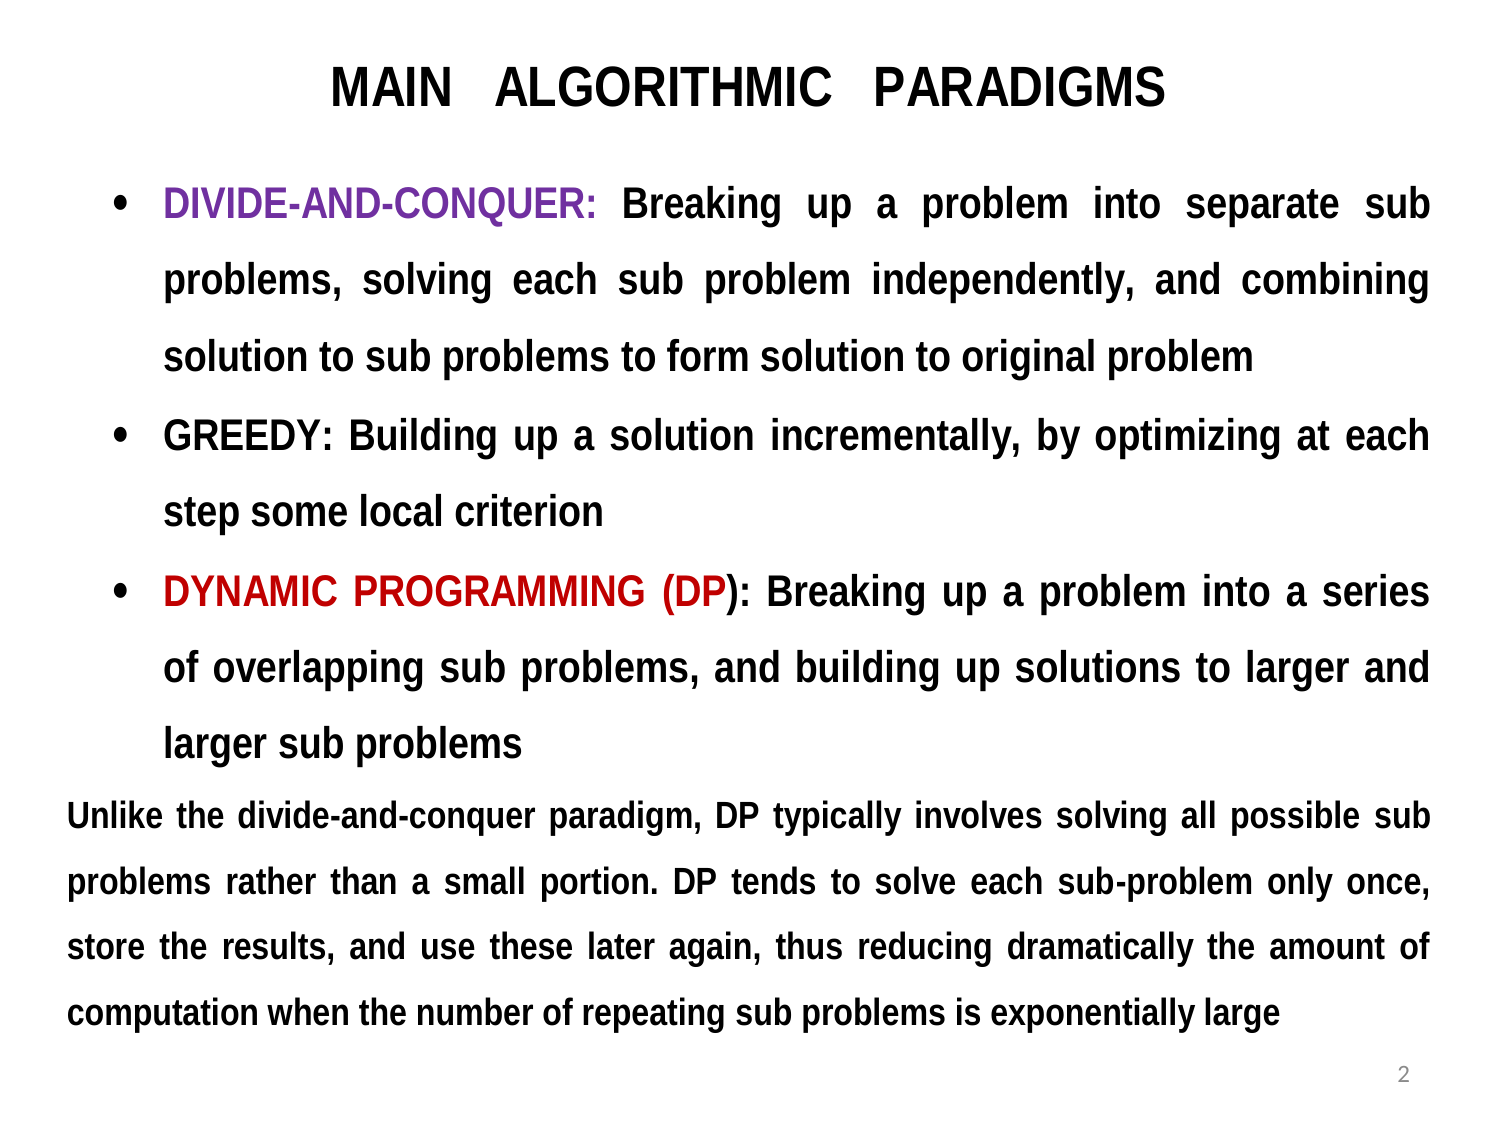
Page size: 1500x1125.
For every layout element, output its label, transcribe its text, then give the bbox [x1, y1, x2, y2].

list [66, 54, 1435, 1055]
slide_number 2 [1074, 1063, 1425, 1103]
